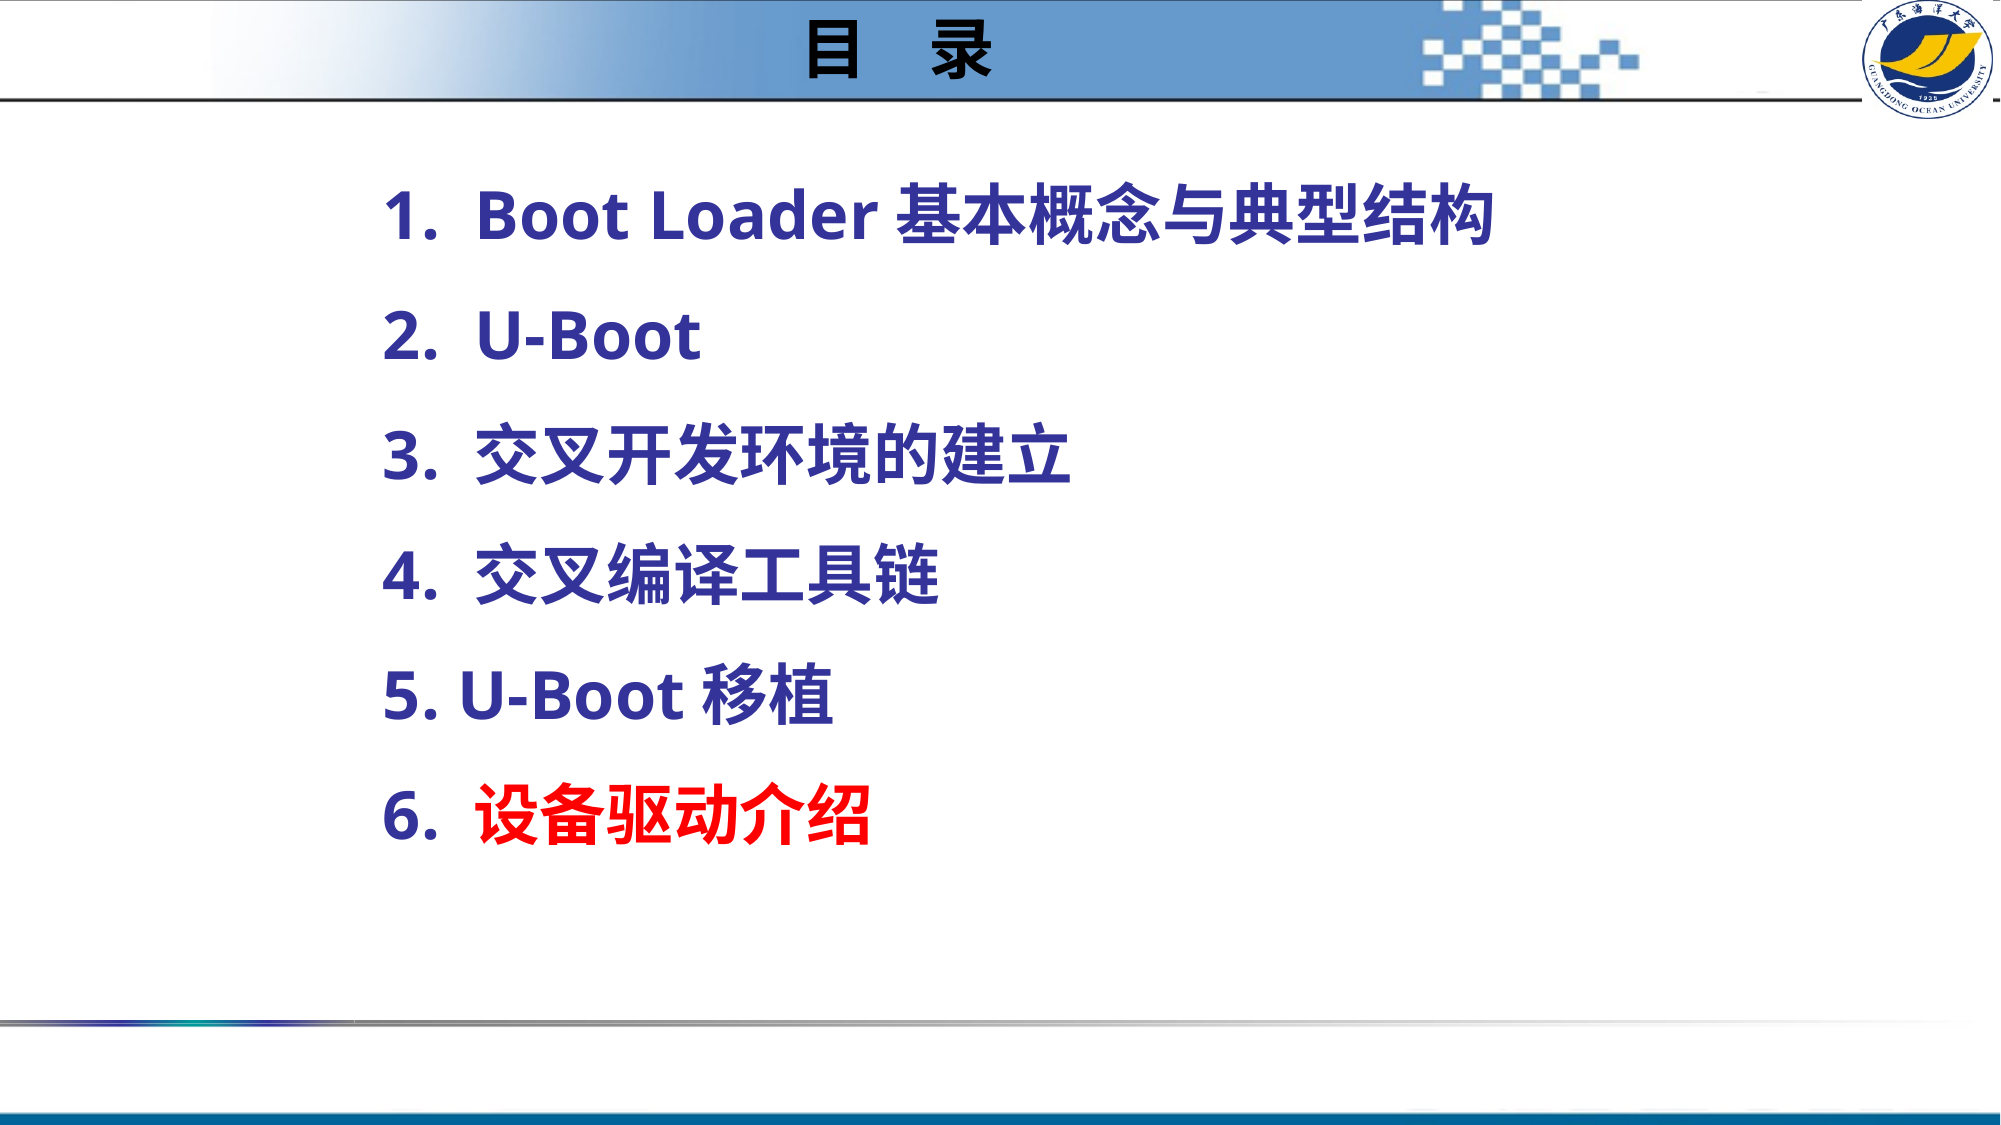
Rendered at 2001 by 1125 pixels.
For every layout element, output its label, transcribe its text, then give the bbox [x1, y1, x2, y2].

picture [0, 0, 2001, 1115]
text_box 目 录 [598, 0, 1213, 95]
text_box 1. Boot Loader基本概念与典型结构 2. U-Boot 3. 交叉开发环境的建立 4. 交叉编译工具链 5. U-Boot移植 6. 设备驱动介绍 [367, 125, 1632, 860]
